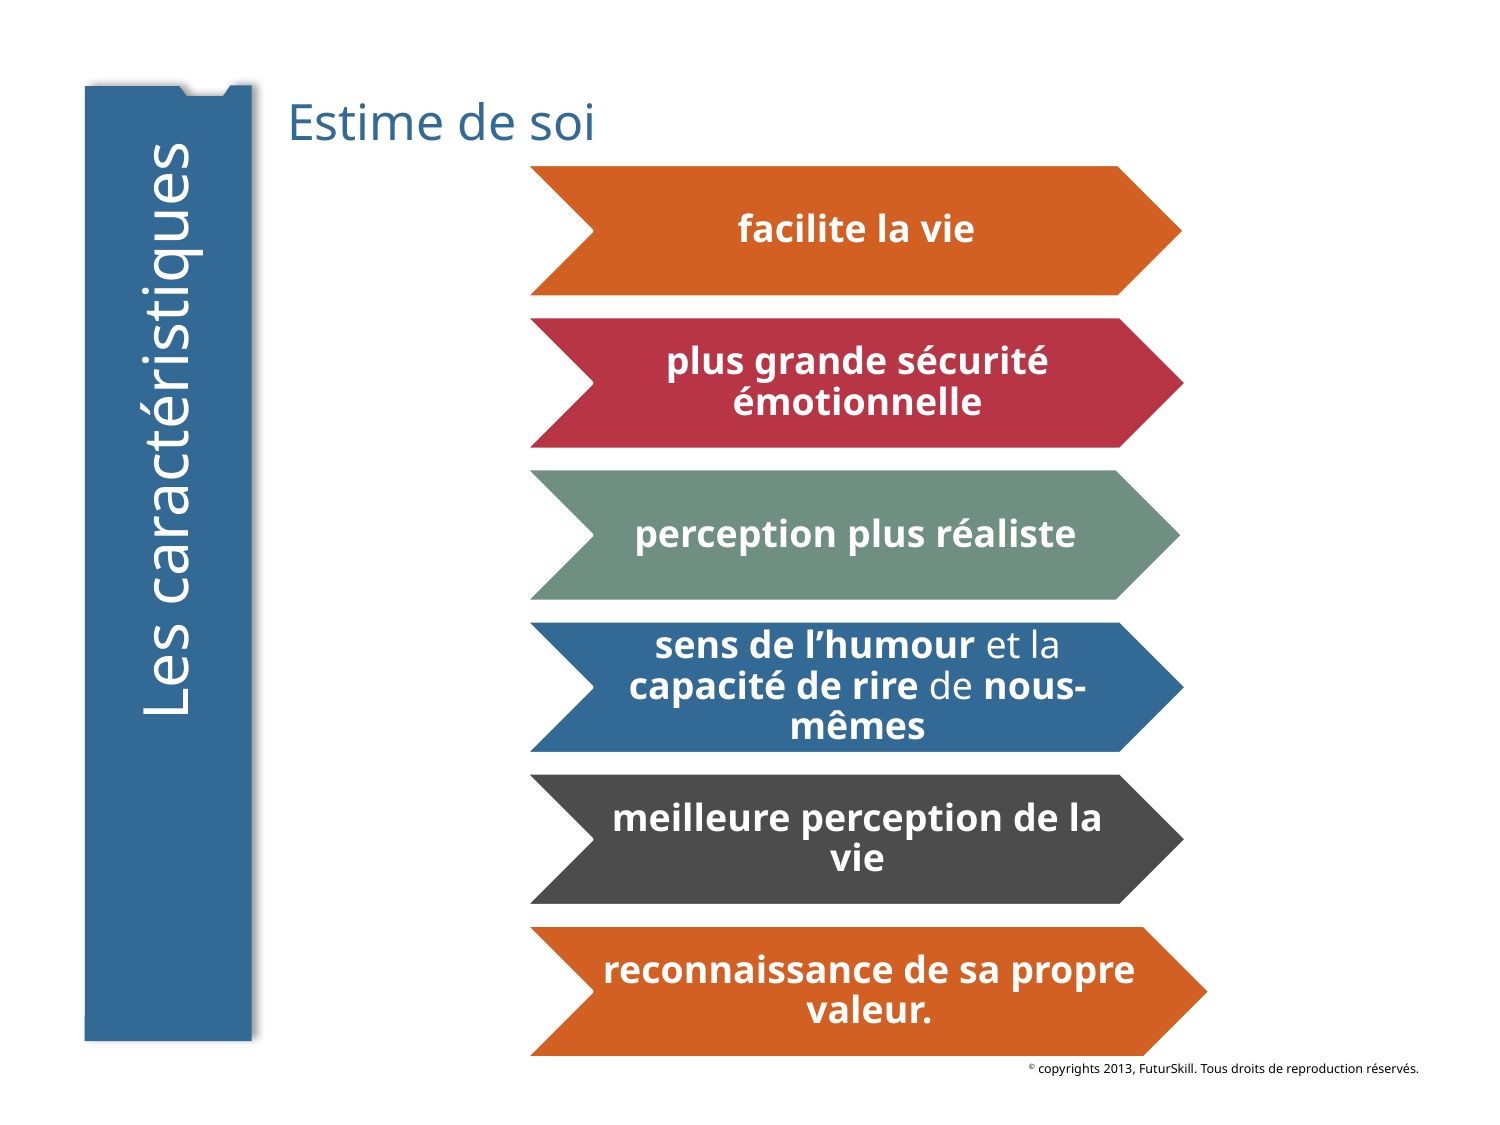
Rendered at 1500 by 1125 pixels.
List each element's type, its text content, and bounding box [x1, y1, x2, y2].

list Les caractéristiques [102, 114, 207, 1020]
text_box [276, 163, 1459, 1059]
title Estime de soi [276, 72, 1419, 156]
